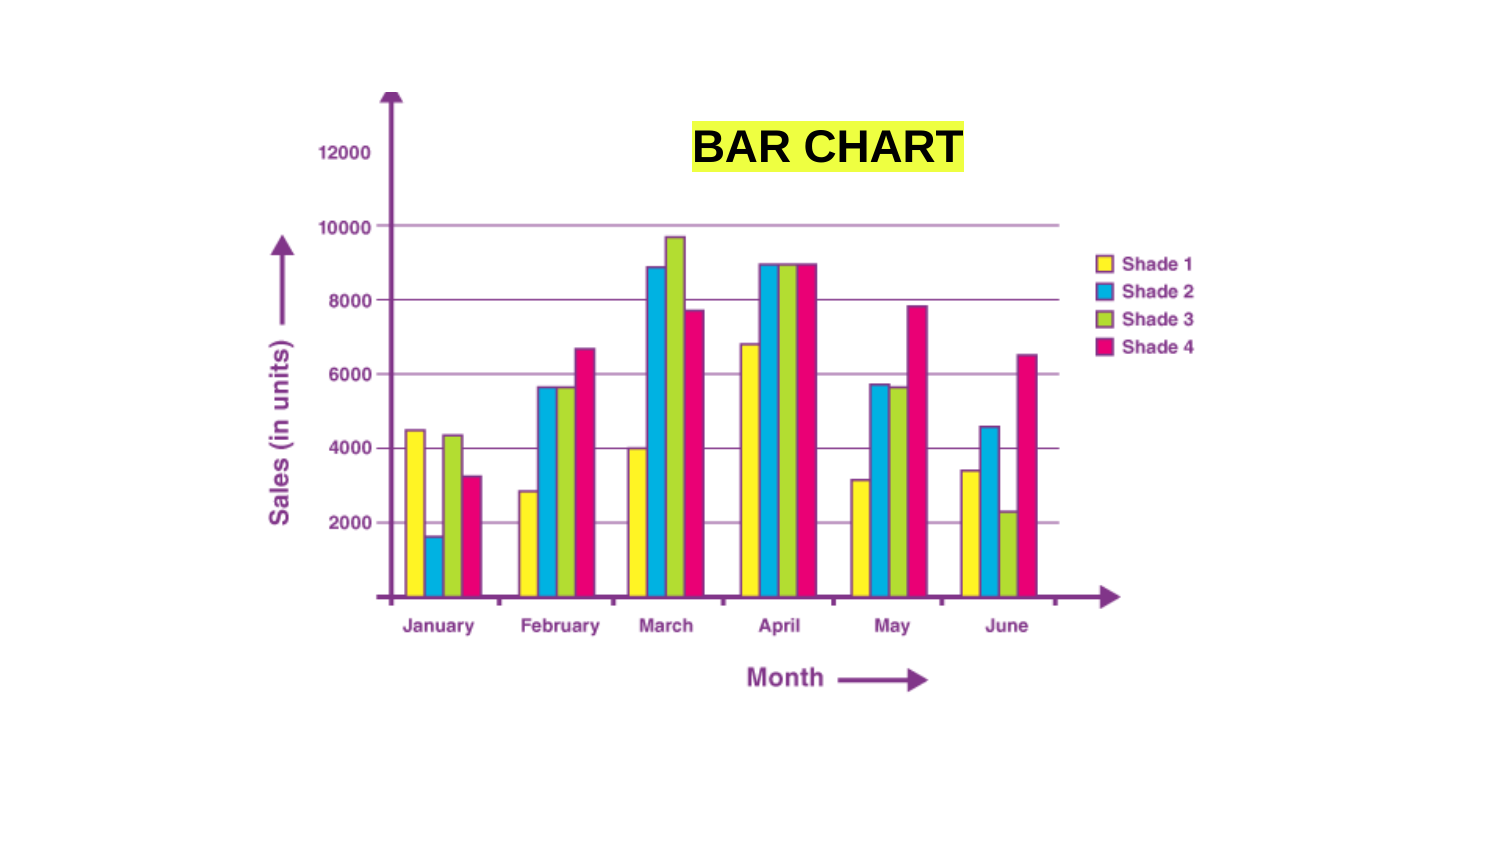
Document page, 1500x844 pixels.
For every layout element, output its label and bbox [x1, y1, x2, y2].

picture [134, 92, 1307, 731]
